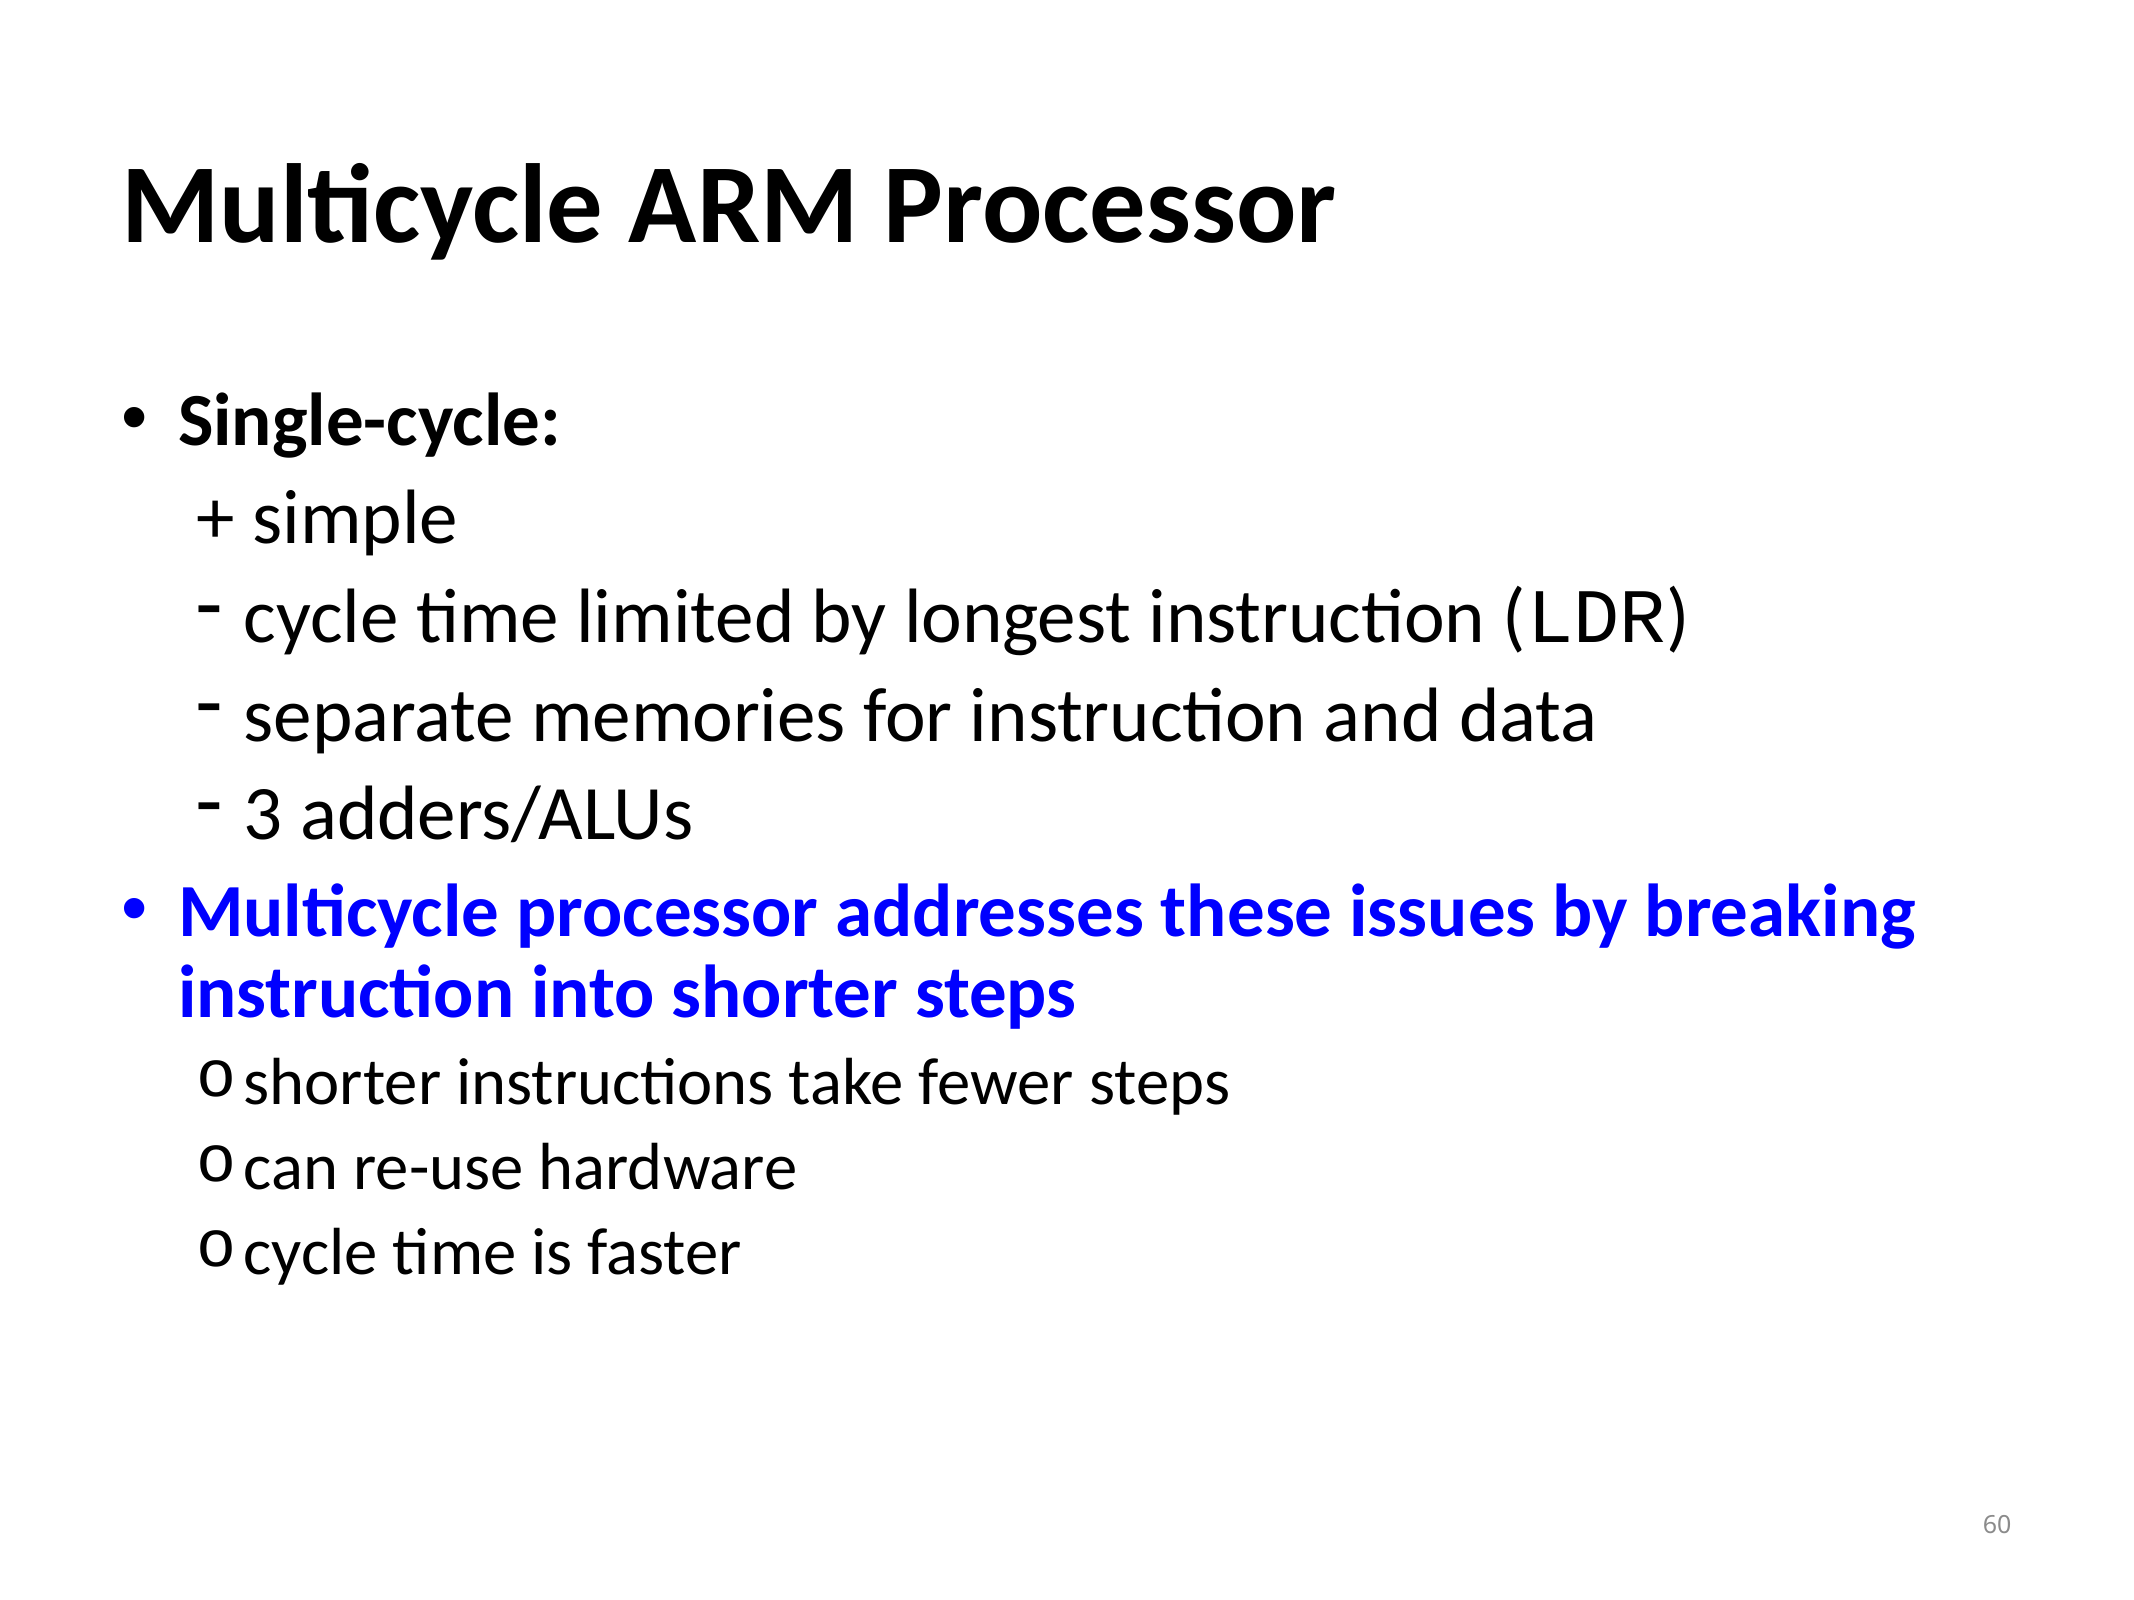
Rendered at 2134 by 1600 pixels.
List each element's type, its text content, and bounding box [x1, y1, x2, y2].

slide_number 60 [1528, 1483, 2027, 1569]
list Single-cycle: + simple cycle time limited by longest instruction (LDR) separate memories for instruction and data 3 adders/ALUs Multicycle processor addresses these issues by breaking instruction into shorter steps shorter instructions take fewer steps can re-use hardware cycle time is faster [106, 373, 2027, 1430]
title Multicycle ARM Processor [106, 64, 2027, 331]
